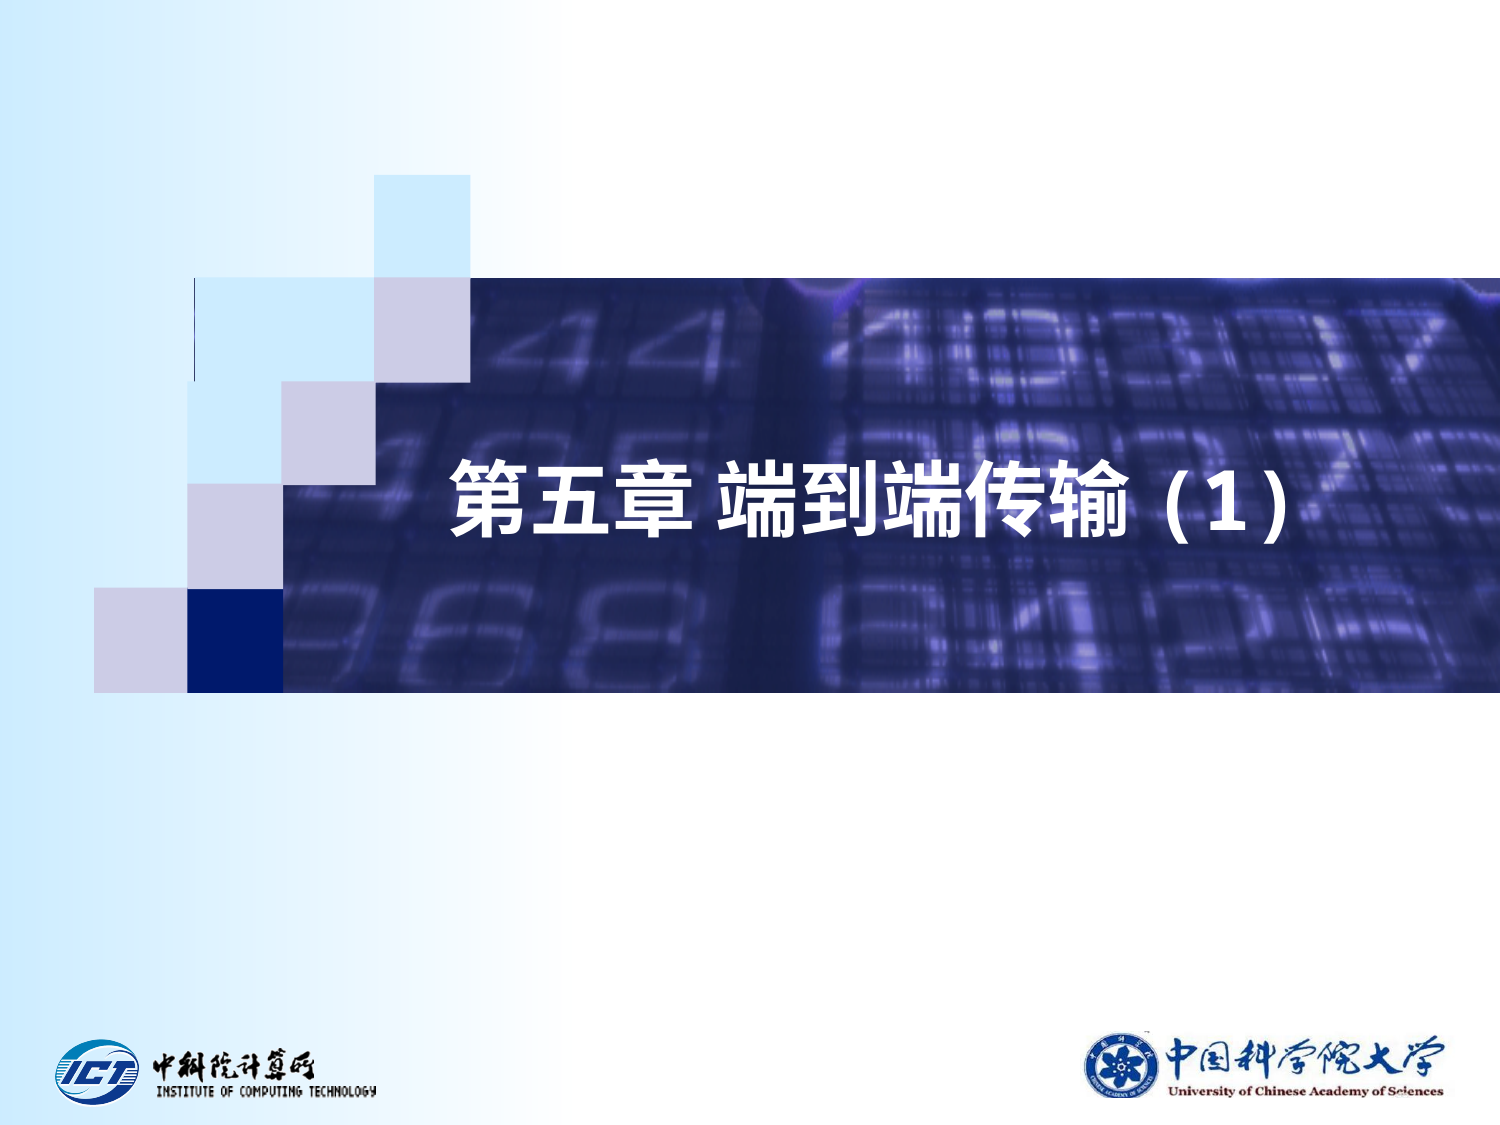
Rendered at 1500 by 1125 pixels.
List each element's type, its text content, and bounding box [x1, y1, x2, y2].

picture [55, 1039, 92, 1069]
title 第五章 端到端传输(1) [253, 332, 1495, 663]
picture [55, 1039, 139, 1107]
picture [1080, 1031, 1457, 1098]
picture [157, 1086, 376, 1098]
picture [153, 1048, 314, 1083]
picture [284, 278, 1500, 693]
